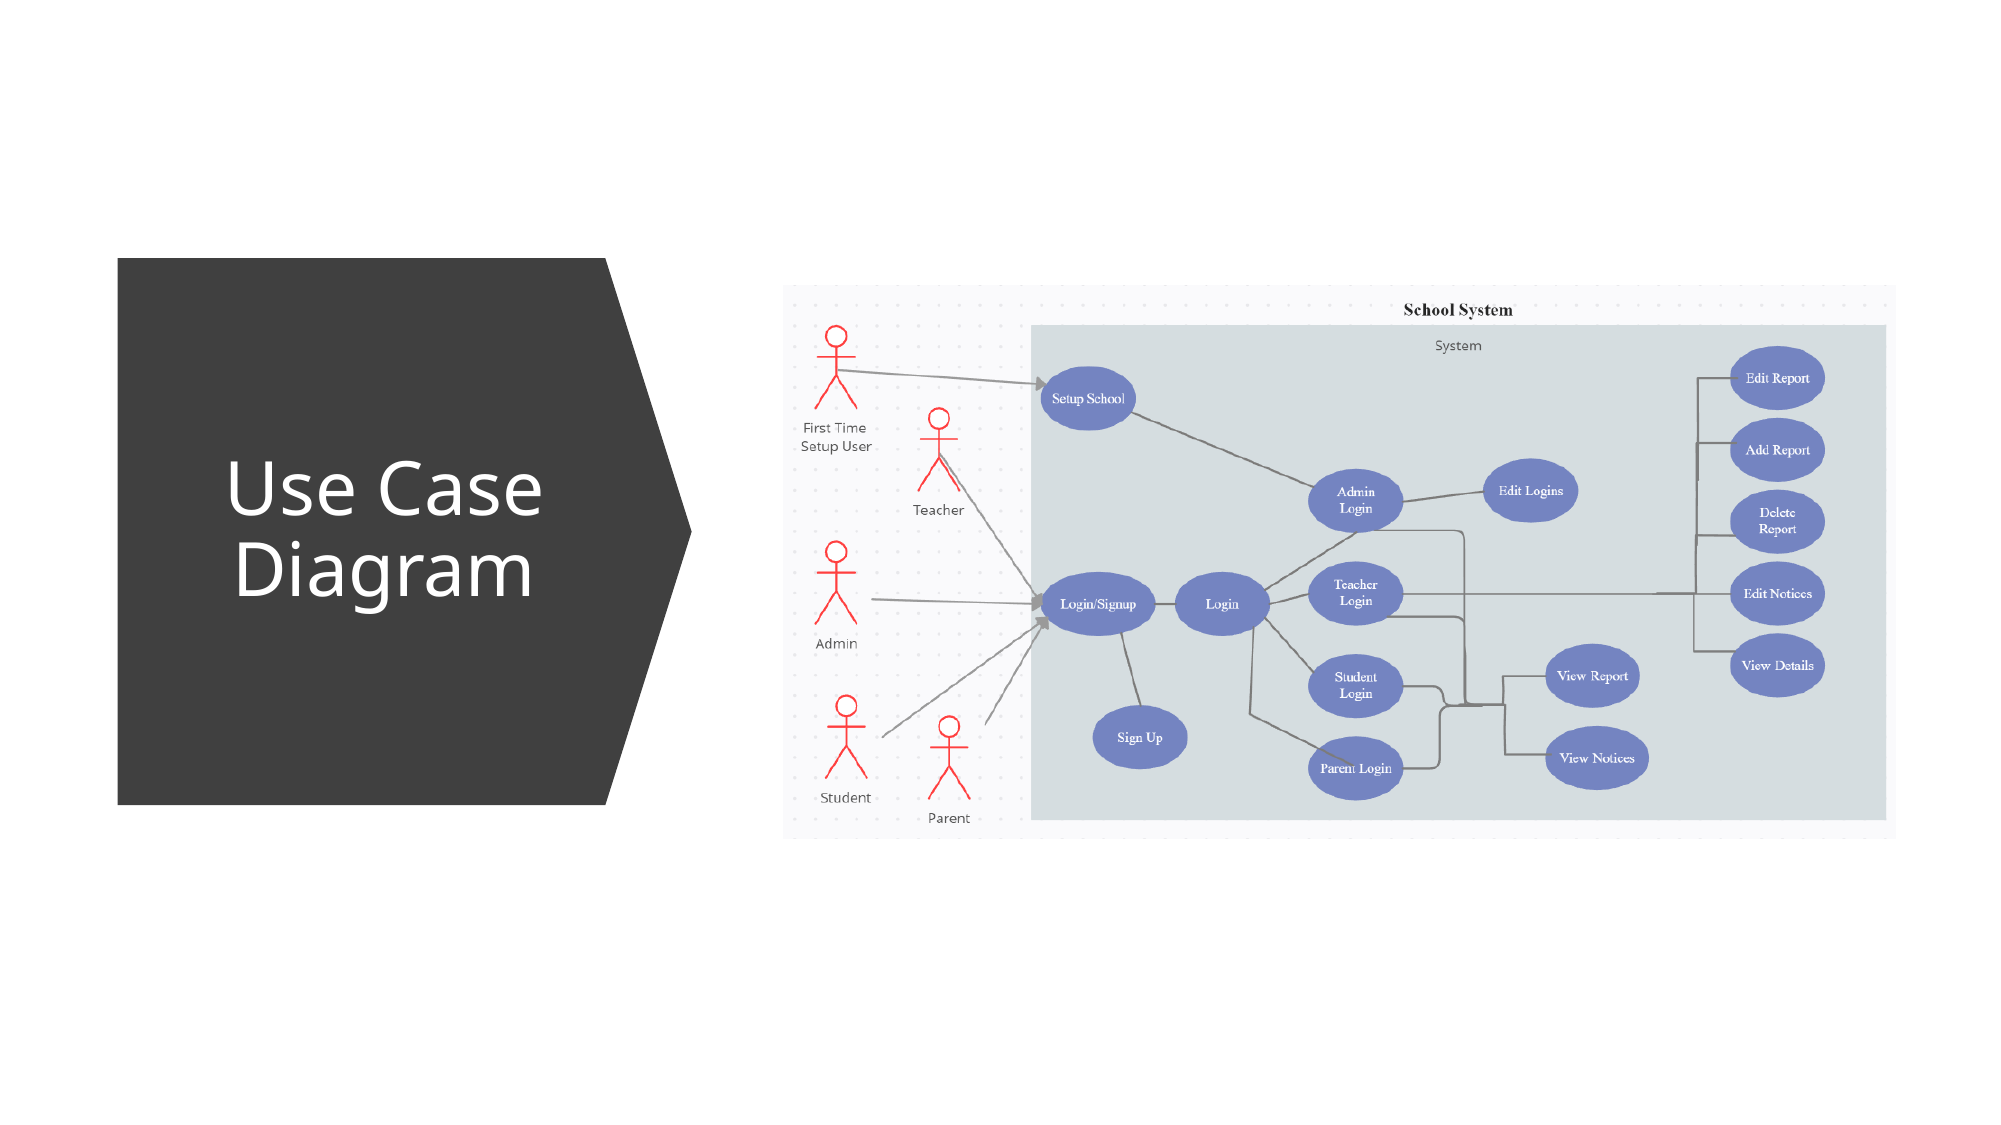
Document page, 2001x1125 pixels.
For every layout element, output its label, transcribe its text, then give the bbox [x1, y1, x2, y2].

title Use Case Diagram [168, 322, 601, 741]
picture [783, 285, 1896, 839]
text_box [116, 257, 693, 807]
